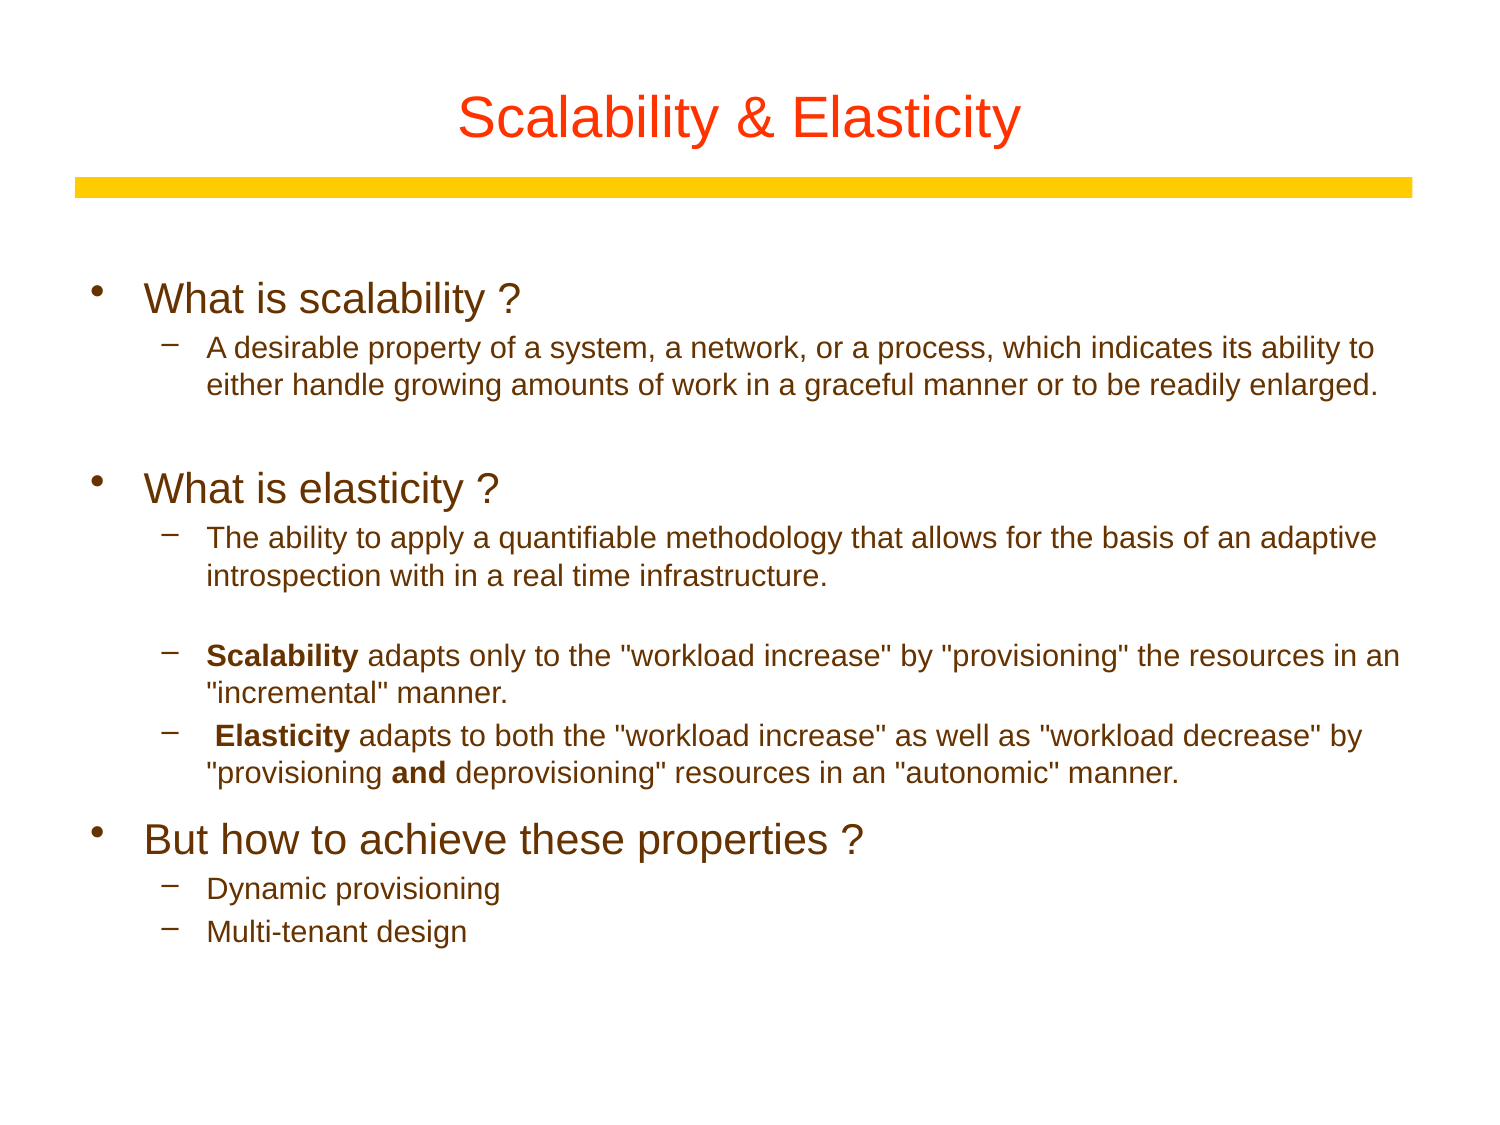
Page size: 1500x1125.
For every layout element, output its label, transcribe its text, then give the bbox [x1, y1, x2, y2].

list What is scalability ? A desirable property of a system, a network, or a process, which indicates its ability to either handle growing amounts of work in a graceful manner or to be readily enlarged. What is elasticity ? The ability to apply a quantifiable methodology that allows for the basis of an adaptive introspection with in a real time infrastructure. Scalability adapts only to the "workload increase" by "provisioning" the resources in an "incremental" manner. Elasticity adapts to both the "workload increase" as well as "workload decrease" by "provisioning and deprovisioning" resources in an "autonomic" manner. But how to achieve these properties ? Dynamic provisioning Multi-tenant design [74, 262, 1426, 976]
title Scalability & Elasticity [66, 37, 1413, 159]
